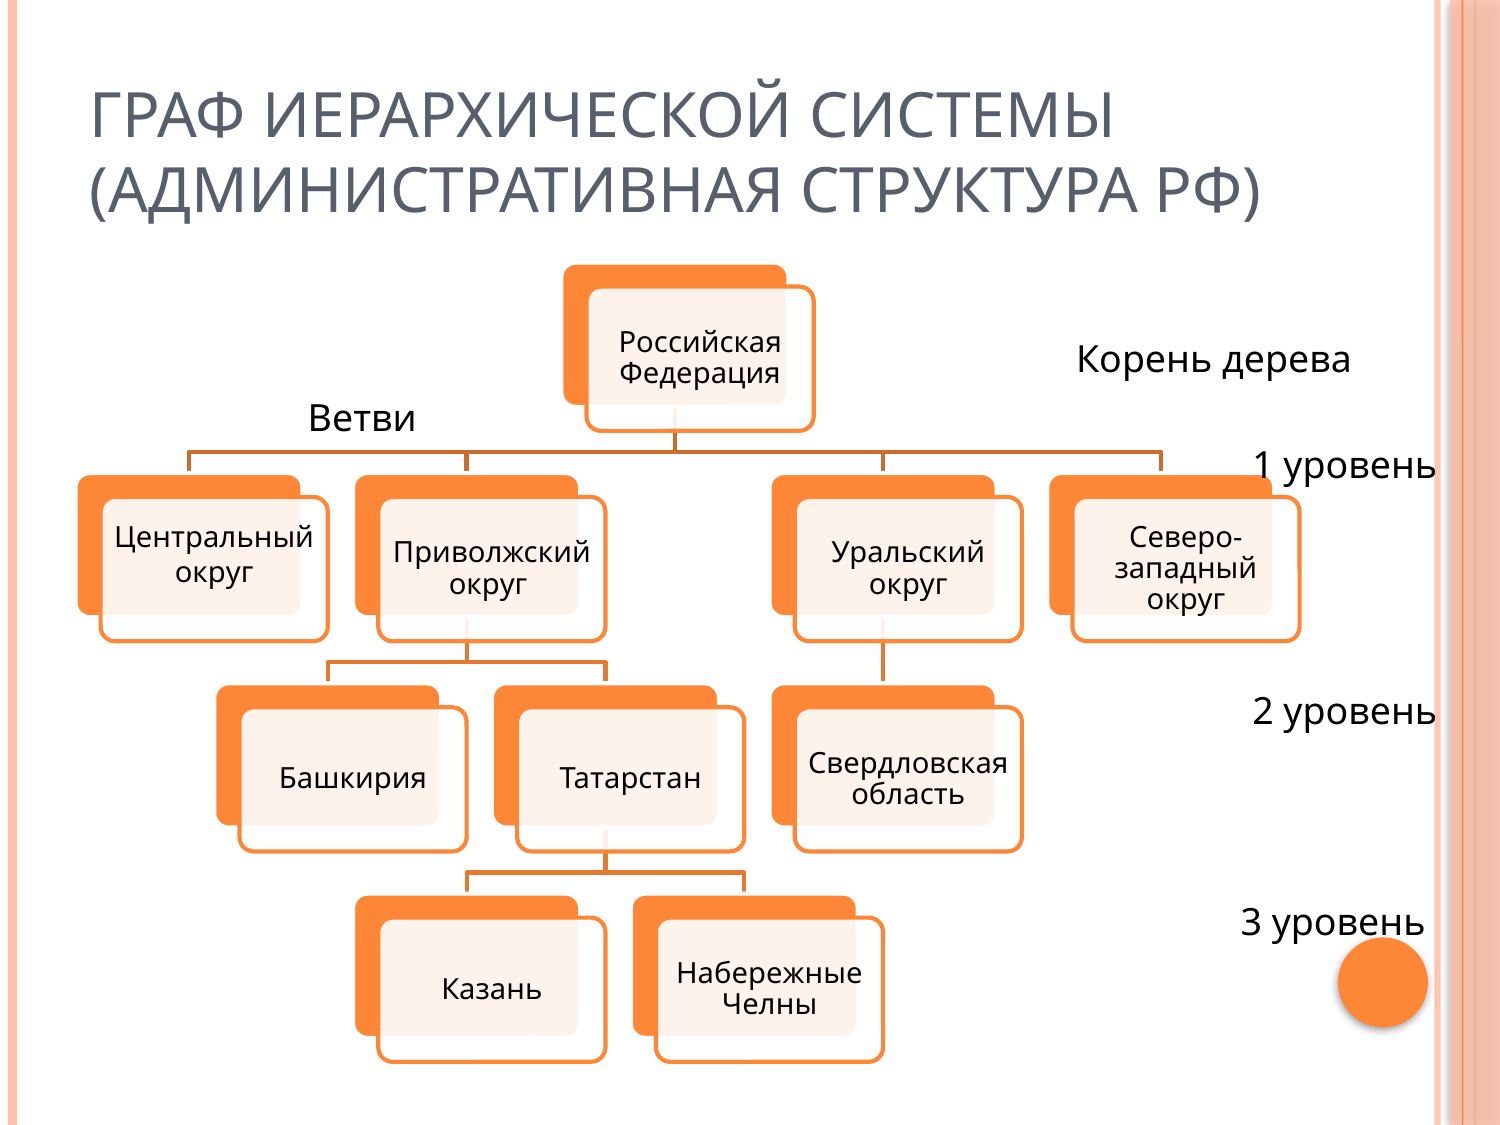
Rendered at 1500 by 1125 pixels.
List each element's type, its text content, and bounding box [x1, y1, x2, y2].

text_box Корень дерева [1307, 328, 1367, 388]
text_box 3 уровень [1307, 890, 1441, 951]
text_box 1 уровень [1307, 433, 1453, 494]
title Граф иерархической системы (административная структура РФ) [75, 45, 1300, 233]
text_box 2 уровень [1307, 679, 1453, 740]
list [74, 261, 1301, 1063]
